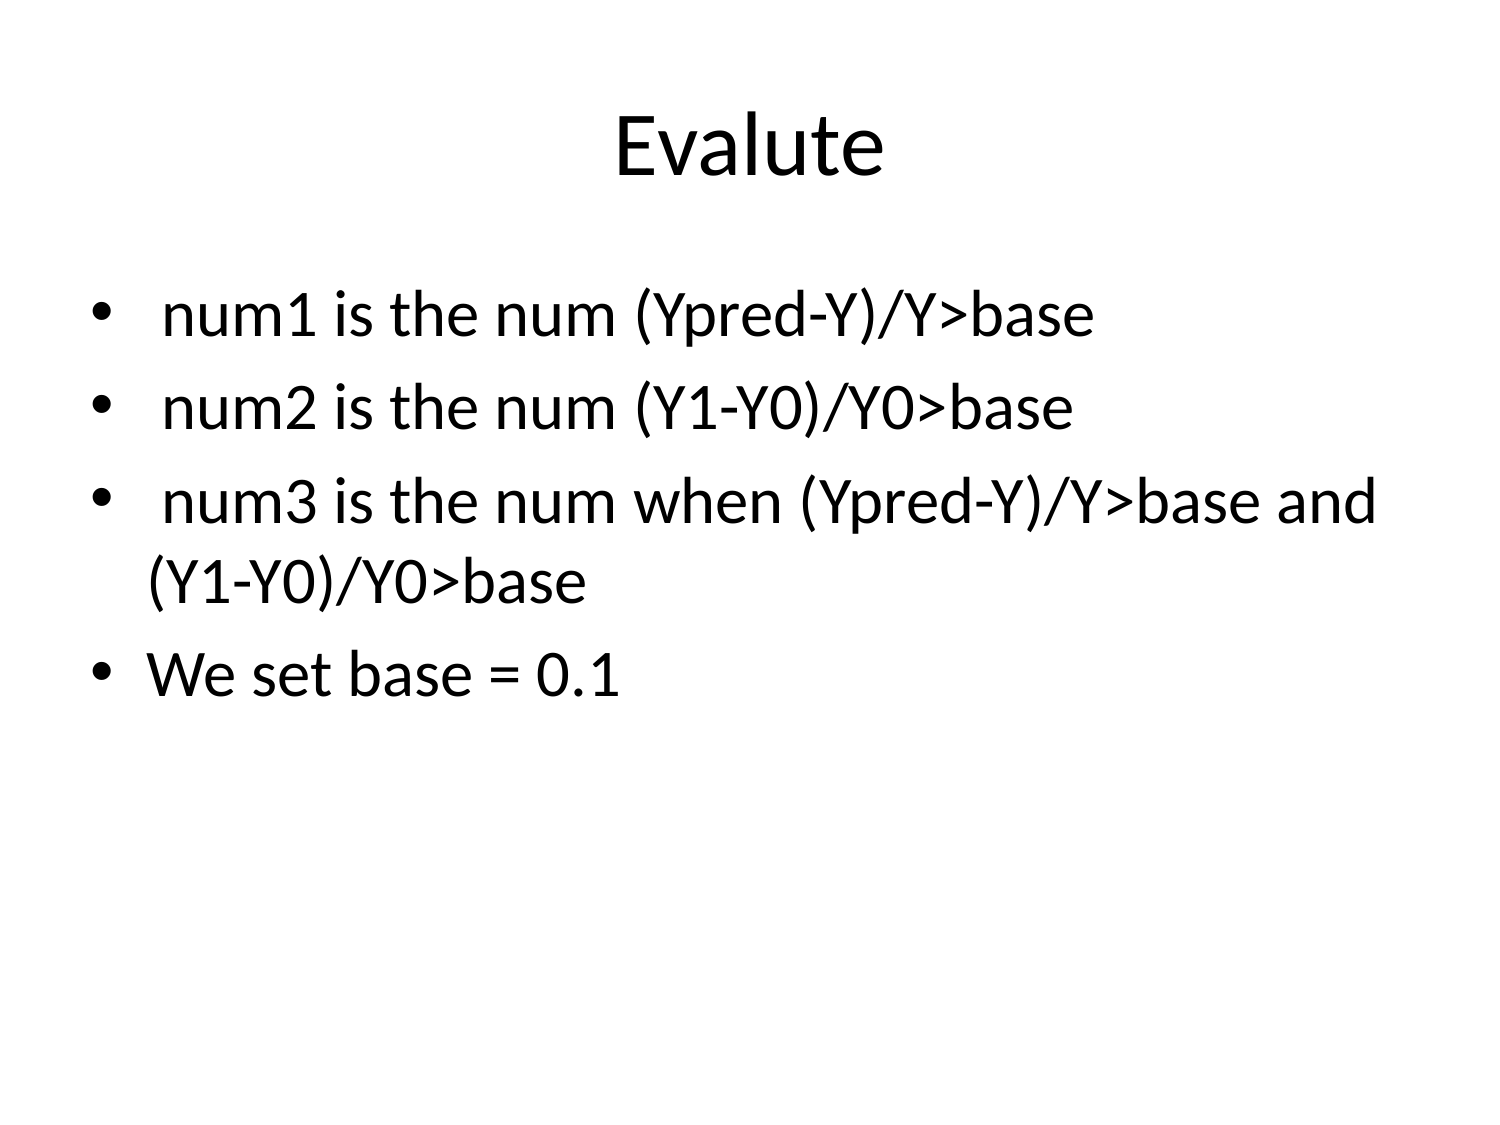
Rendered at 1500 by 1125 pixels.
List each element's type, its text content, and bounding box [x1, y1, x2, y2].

title Evalute [75, 45, 1425, 233]
list num1 is the num (Ypred-Y)/Y>base num2 is the num (Y1-Y0)/Y0>base num3 is the num when (Ypred-Y)/Y>base and (Y1-Y0)/Y0>base We set base = 0.1 [75, 262, 1425, 1005]
